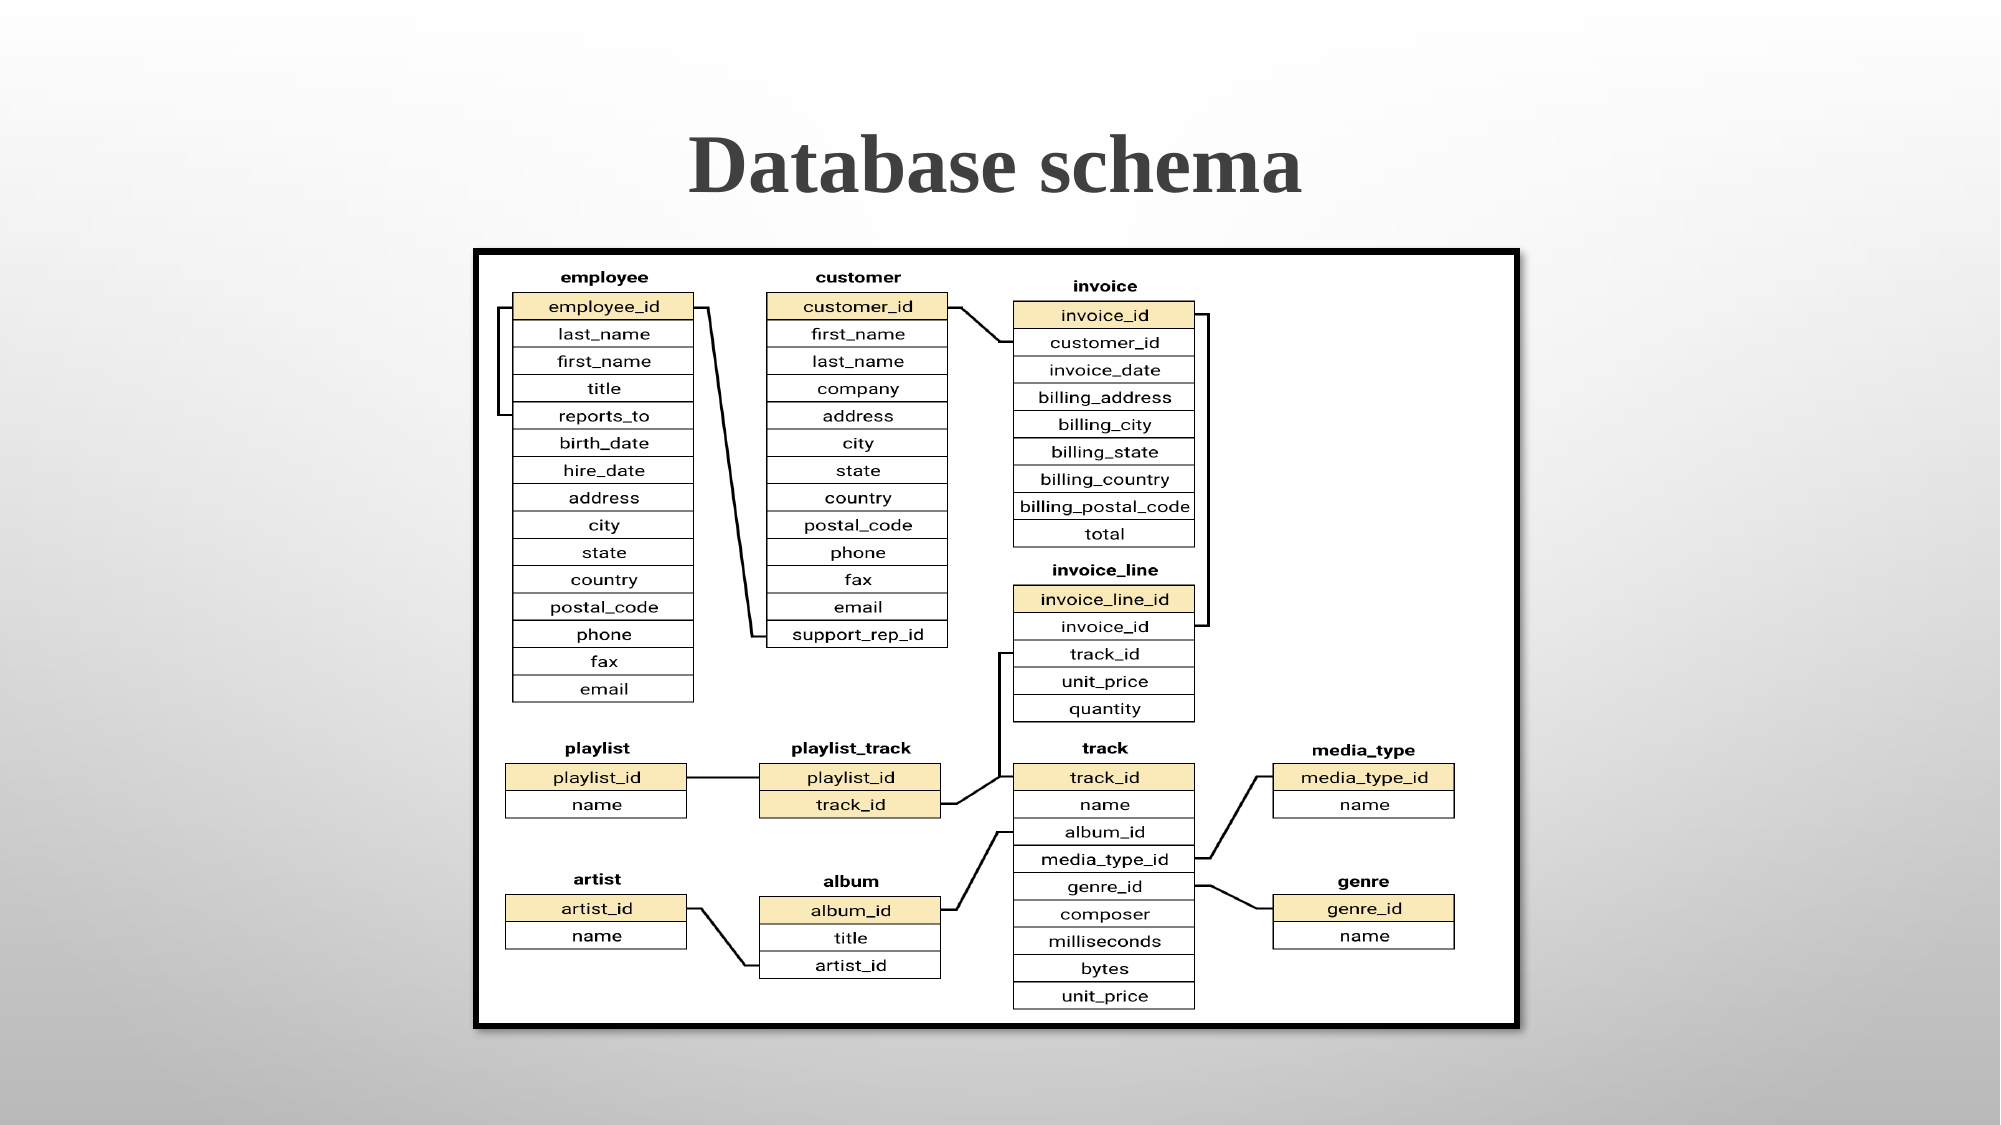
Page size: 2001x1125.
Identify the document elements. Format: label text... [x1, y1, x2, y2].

picture [0, 0, 2000, 1125]
text_box Database schema [454, 101, 1538, 417]
